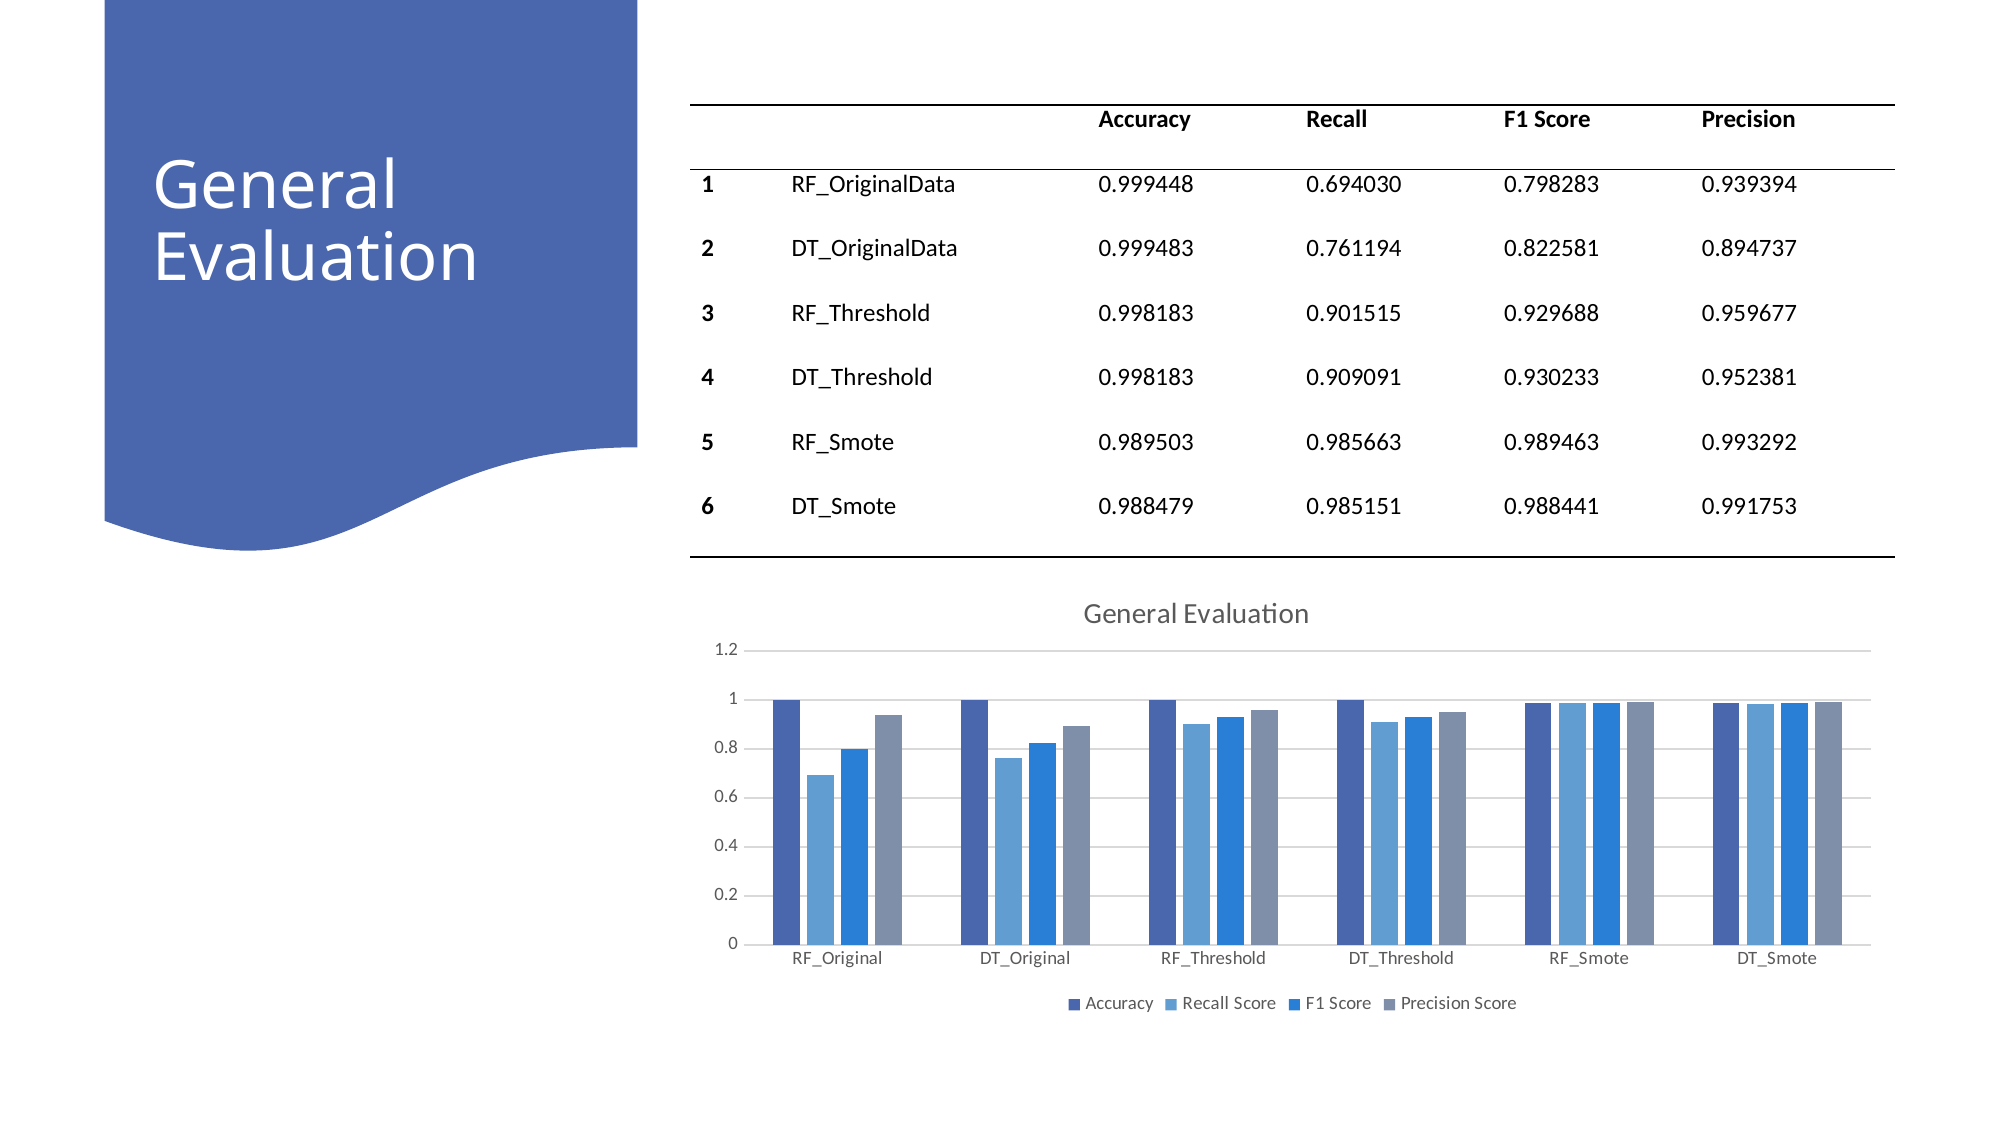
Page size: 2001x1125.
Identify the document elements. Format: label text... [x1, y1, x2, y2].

table_cell 0.999483 [1088, 234, 1295, 299]
title General Evaluation [137, 28, 604, 417]
table_cell 0.952381 [1691, 363, 1895, 428]
table_header Recall [1295, 106, 1493, 169]
table_cell RF_OriginalData [781, 170, 1088, 234]
table_cell 0.993292 [1691, 428, 1895, 492]
table_header Precision [1691, 106, 1895, 169]
table_cell 0.989463 [1493, 428, 1691, 492]
table_cell 0.959677 [1691, 299, 1895, 363]
table_cell 2 [690, 234, 781, 299]
table_cell 0.998183 [1088, 363, 1295, 428]
table_cell 0.929688 [1493, 299, 1691, 363]
table_cell DT_Threshold [781, 363, 1088, 428]
table_cell 0.694030 [1295, 170, 1493, 234]
table_cell 0.822581 [1493, 234, 1691, 299]
table_cell 1 [690, 170, 781, 234]
table_cell RF_Threshold [781, 299, 1088, 363]
table_cell 0.985151 [1295, 492, 1493, 556]
table_header F1 Score [1493, 106, 1691, 169]
table_cell 0.989503 [1088, 428, 1295, 492]
table_cell 0.939394 [1691, 170, 1895, 234]
table_cell 0.894737 [1691, 234, 1895, 299]
table_cell 0.761194 [1295, 234, 1493, 299]
table_cell 3 [690, 299, 781, 363]
table_cell 4 [690, 363, 781, 428]
table_cell 0.999448 [1088, 170, 1295, 234]
table_cell 0.798283 [1493, 170, 1691, 234]
table_cell 0.909091 [1295, 363, 1493, 428]
text_box [103, 0, 639, 552]
chart [690, 568, 1896, 1021]
table_cell 6 [690, 492, 781, 556]
table_cell RF_Smote [781, 428, 1088, 492]
table_cell 0.930233 [1493, 363, 1691, 428]
table_header [781, 106, 1088, 169]
table_cell 0.985663 [1295, 428, 1493, 492]
table_cell 0.998183 [1088, 299, 1295, 363]
table_cell 5 [690, 428, 781, 492]
table_cell 0.901515 [1295, 299, 1493, 363]
table_cell 0.991753 [1691, 492, 1895, 556]
table_cell DT_OriginalData [781, 234, 1088, 299]
table_header [690, 106, 781, 169]
table_cell 0.988441 [1493, 492, 1691, 556]
table_cell DT_Smote [781, 492, 1088, 556]
table_cell 0.988479 [1088, 492, 1295, 556]
table_header Accuracy [1088, 106, 1295, 169]
